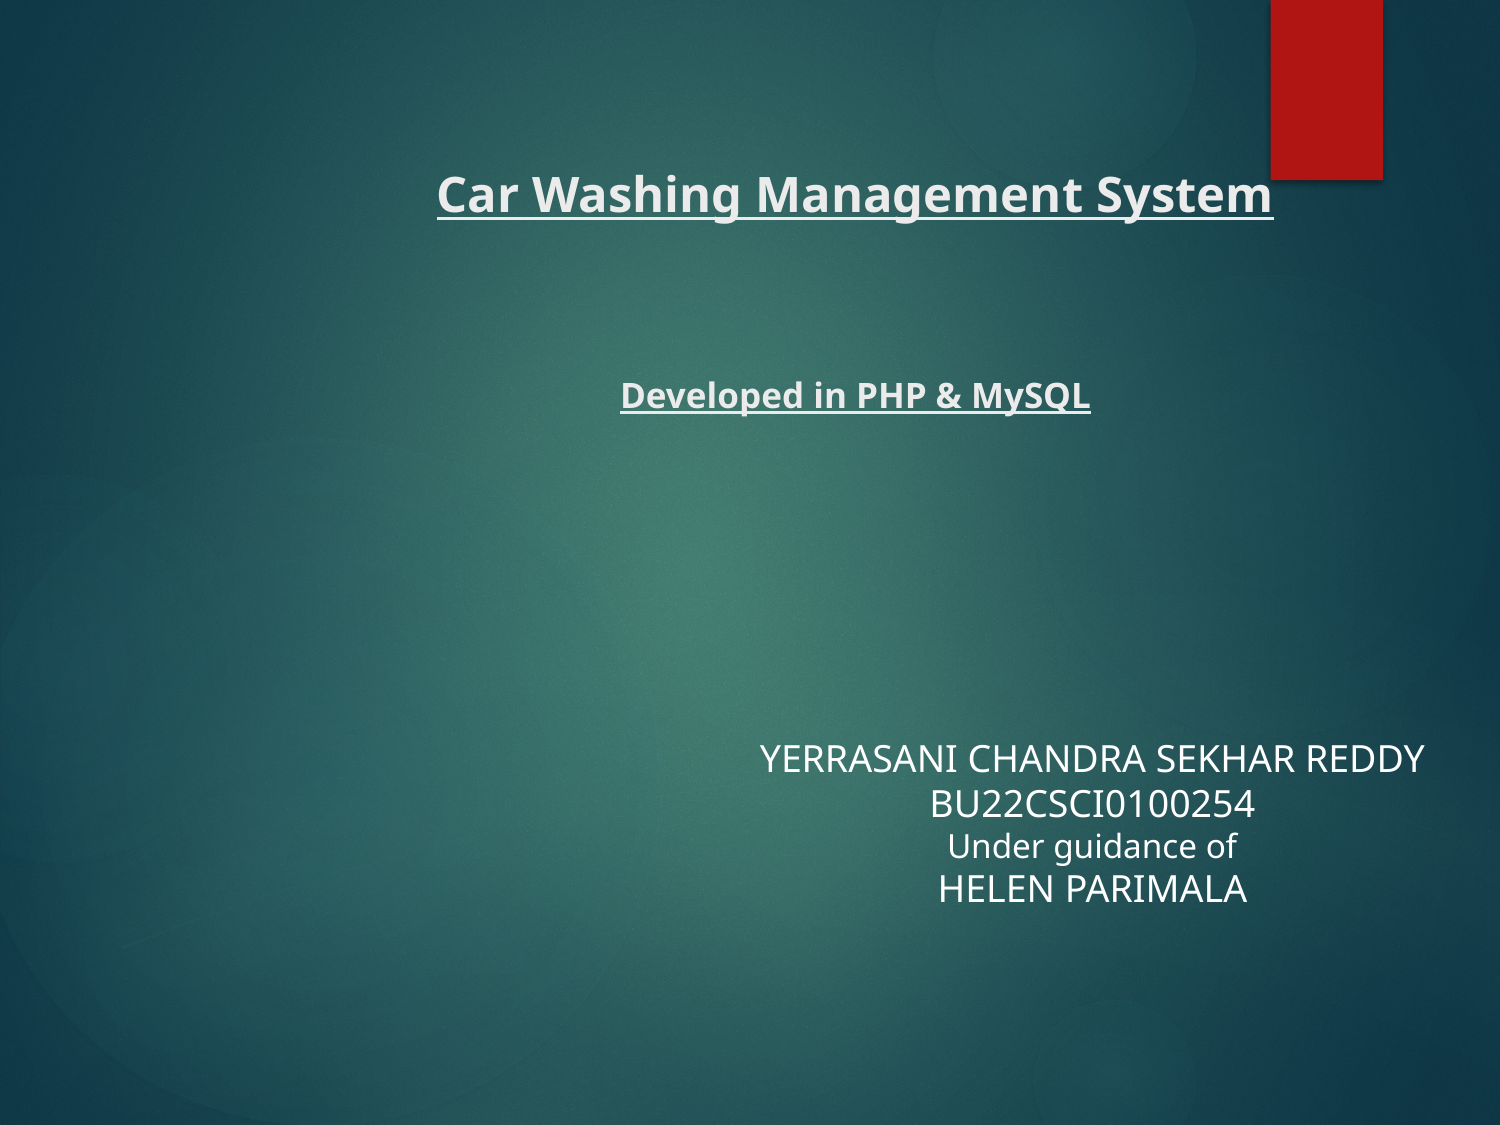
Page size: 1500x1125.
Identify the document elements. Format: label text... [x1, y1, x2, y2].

text_box YERRASANI CHANDRA SEKHAR REDDY BU22CSCI0100254 Under guidance of HELEN PARIMALA [738, 727, 1447, 963]
title Car Washing Management System Developed in PHP & MySQL [164, 152, 1500, 575]
